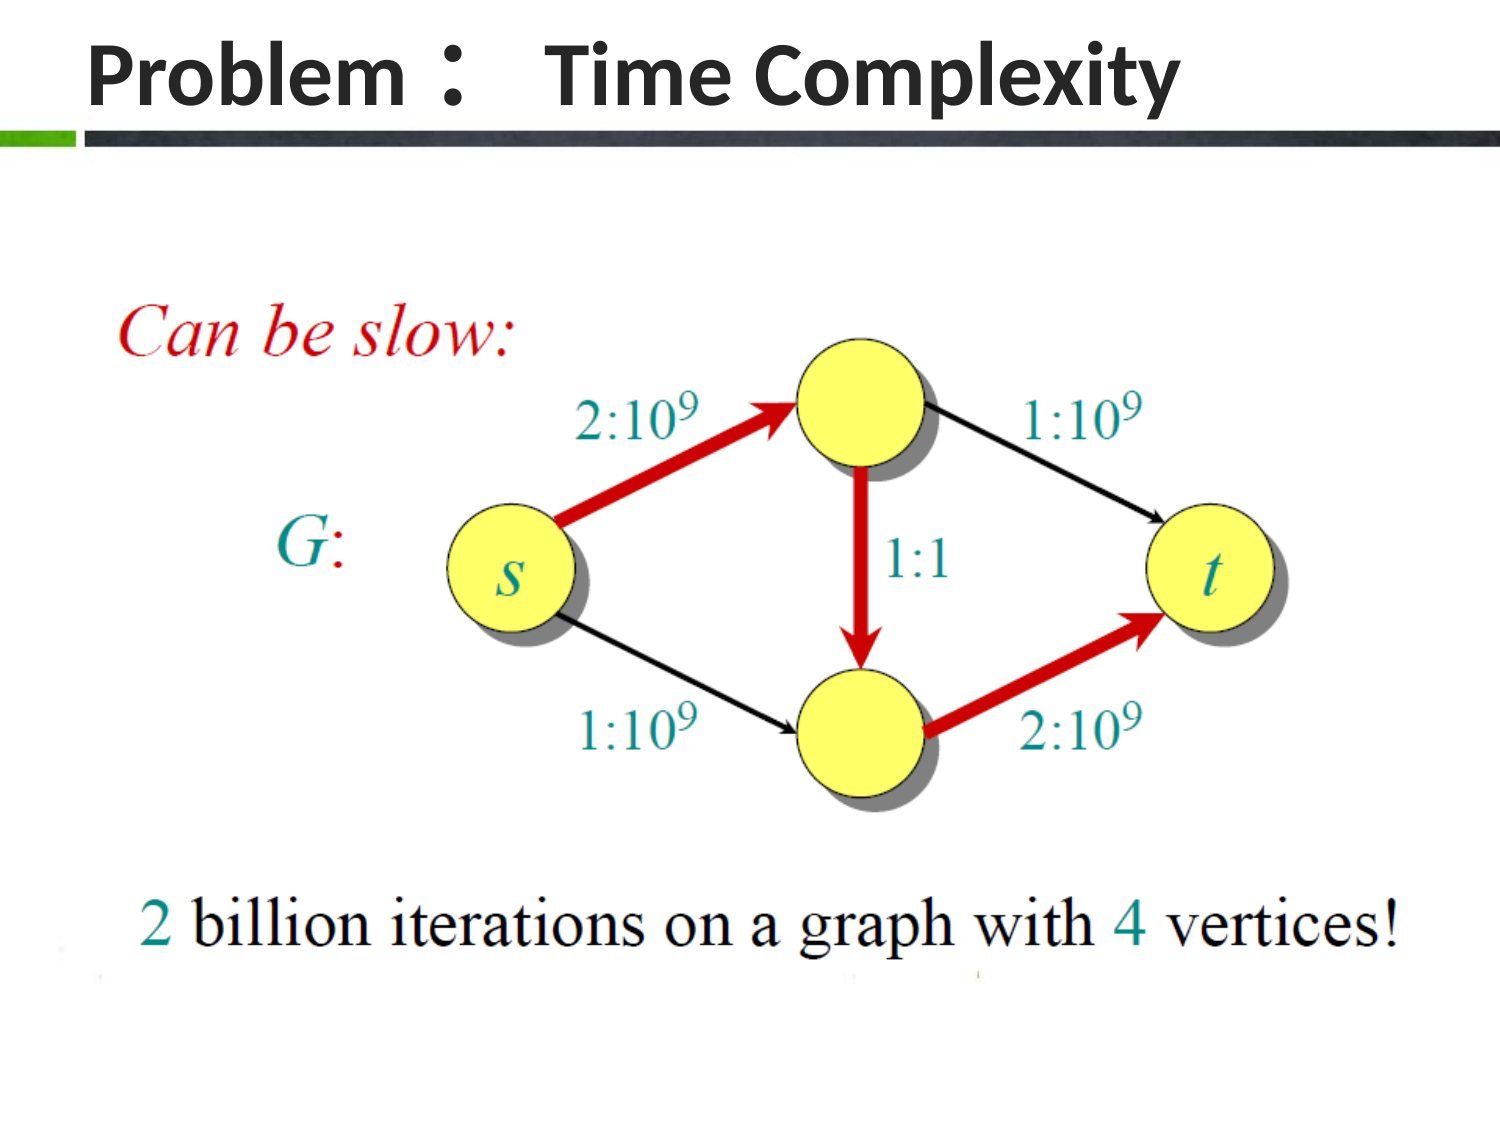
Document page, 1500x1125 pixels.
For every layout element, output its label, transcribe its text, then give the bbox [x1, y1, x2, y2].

title Problem：Time Complexity [71, 12, 1451, 126]
picture [0, 0, 1500, 1125]
